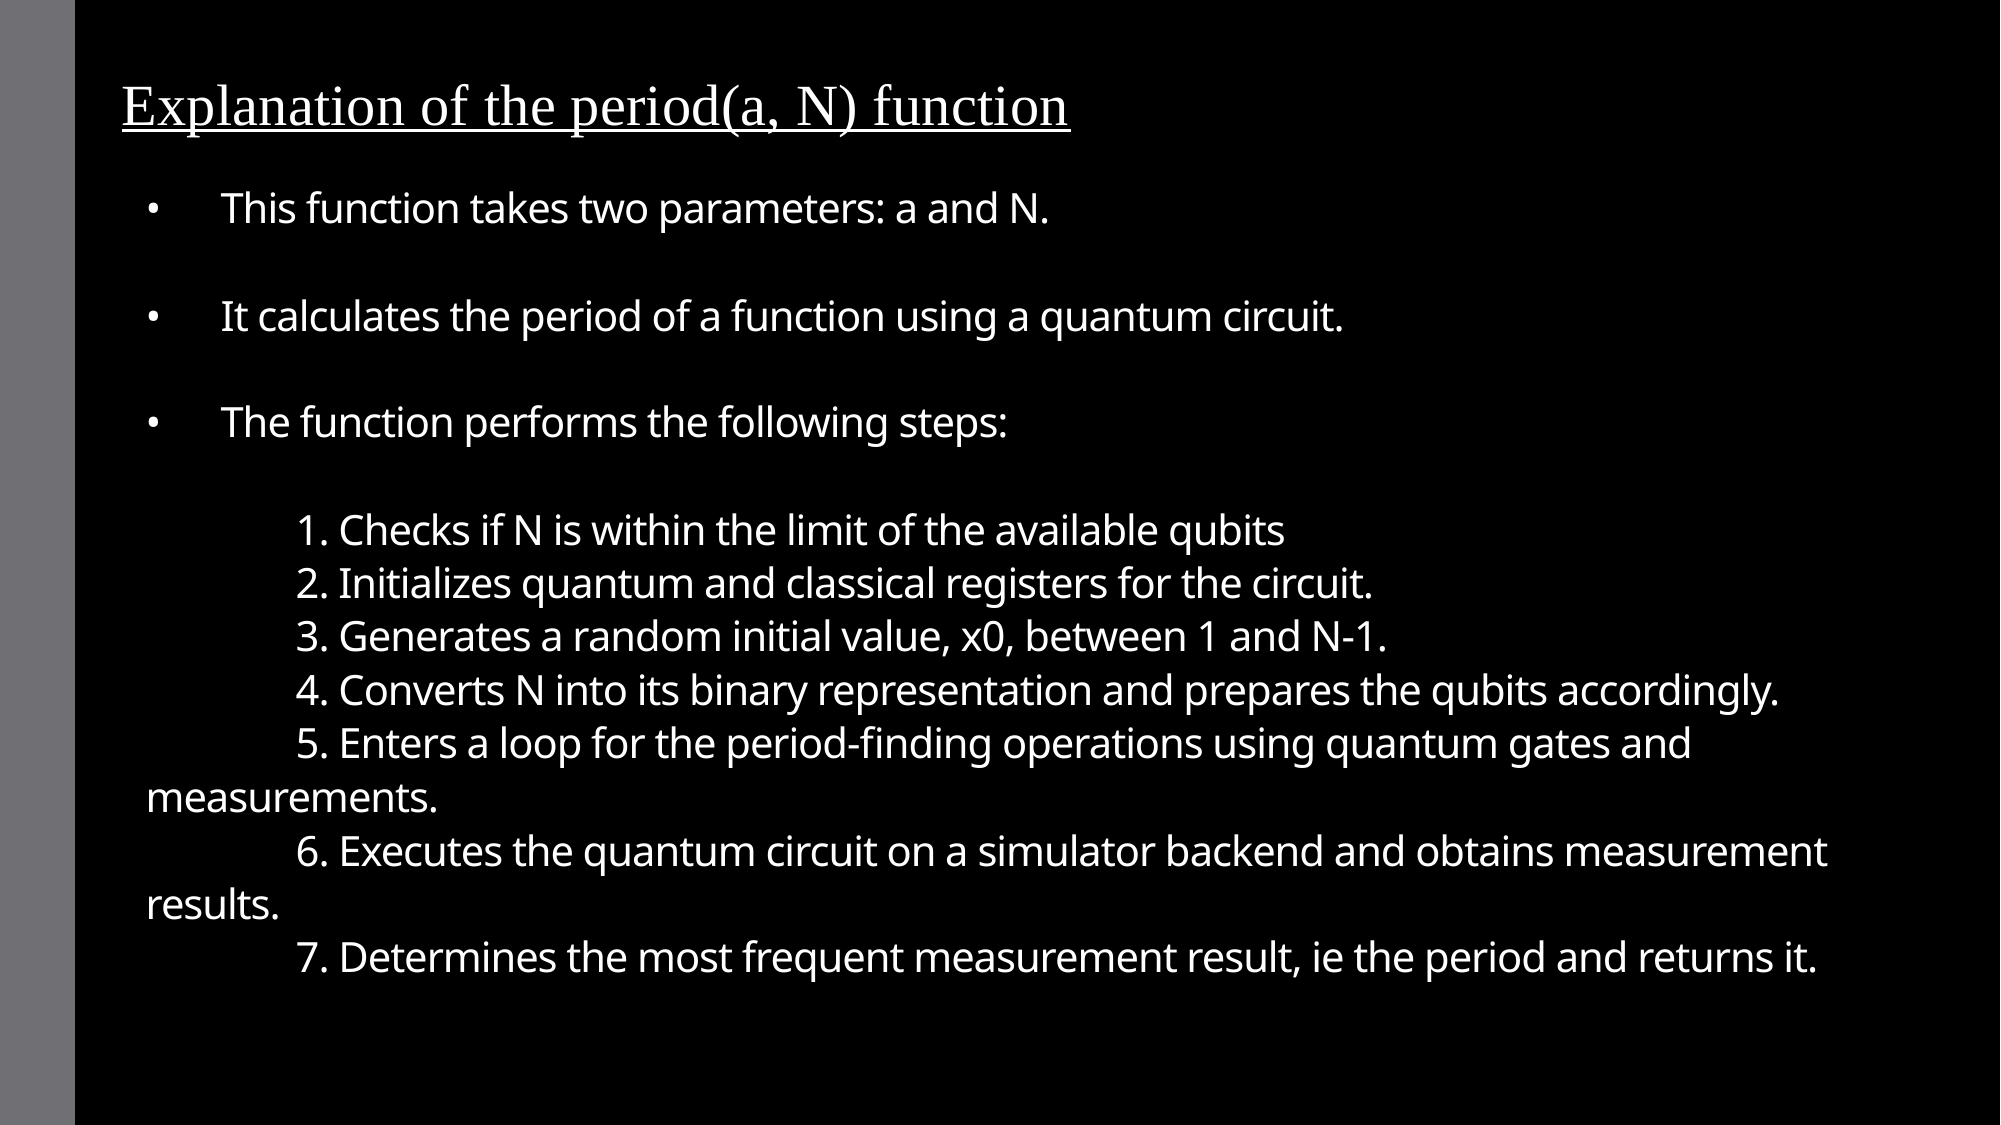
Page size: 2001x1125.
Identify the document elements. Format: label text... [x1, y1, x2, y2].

title • This function takes two parameters: a and N. • It calculates the period of a function using a quantum circuit. • The function performs the following steps: 1. Checks if N is within the limit of the available qubits 2. Initializes quantum and classical registers for the circuit. 3. Generates a random initial value, x0, between 1 and N-1. 4. Converts N into its binary representation and prepares the qubits accordingly. 5. Enters a loop for the period-finding operations using quantum gates and measurements. 6. Executes the quantum circuit on a simulator backend and obtains measurement results. 7. Determines the most frequent measurement result, ie the period and returns it. [130, 158, 1969, 1002]
subtitle Explanation of the period(a, N) function [106, 64, 1757, 159]
